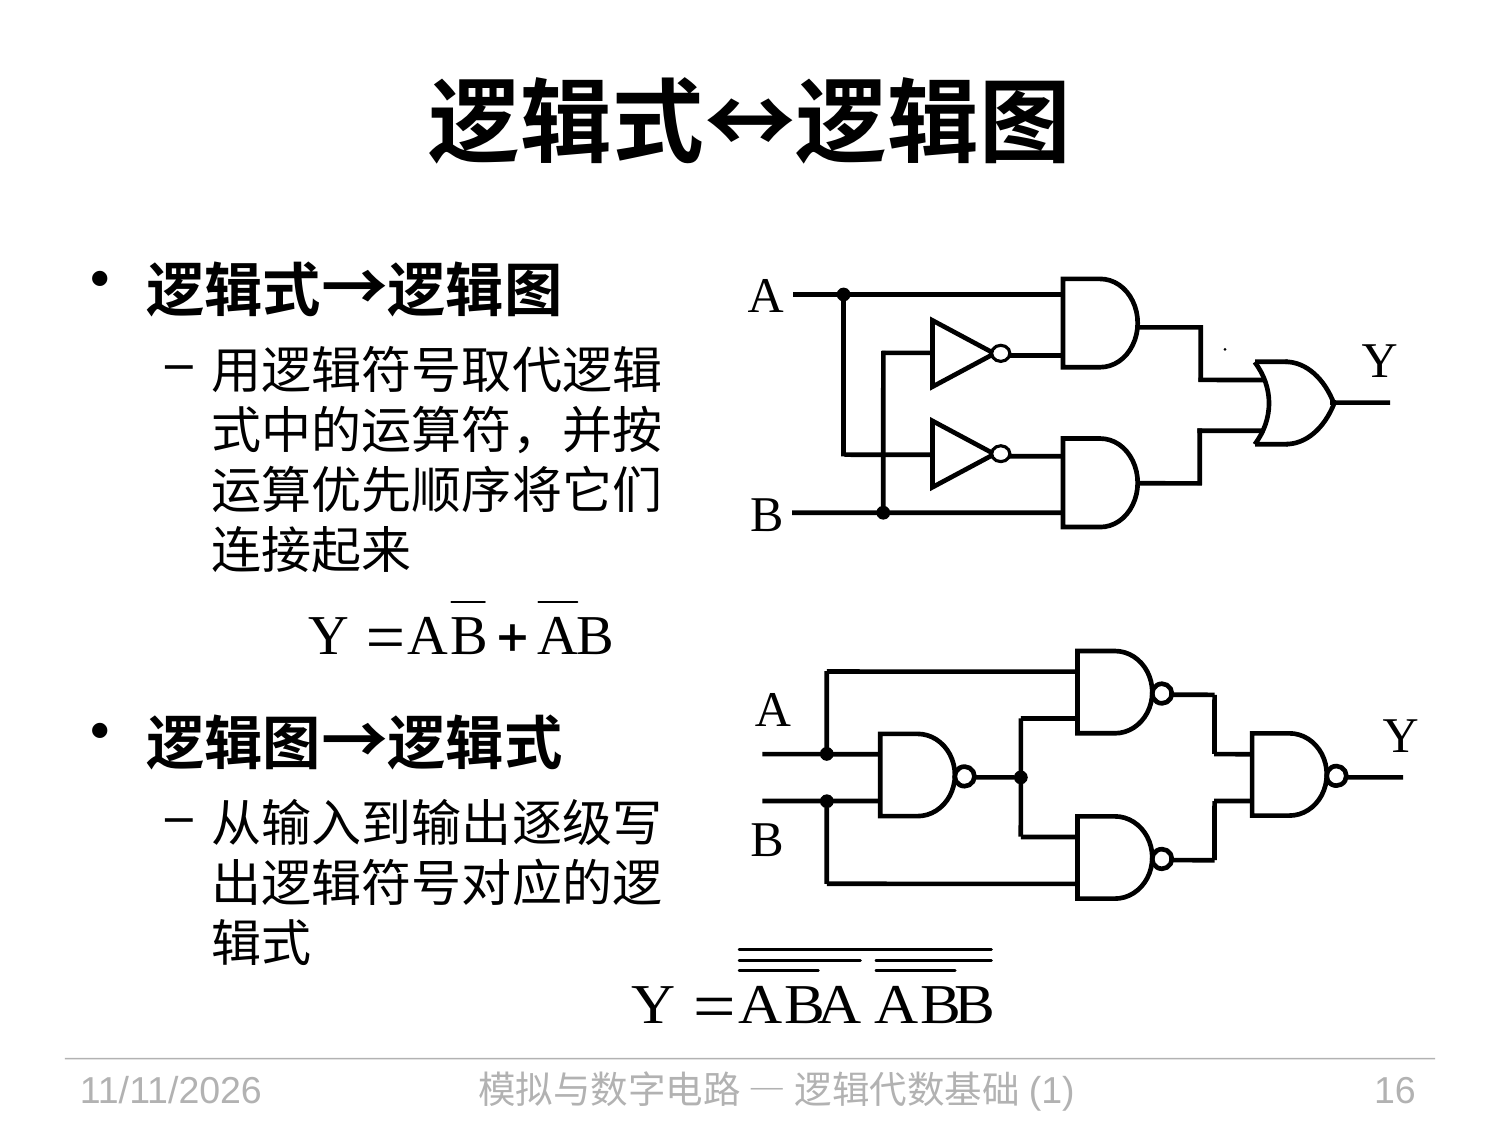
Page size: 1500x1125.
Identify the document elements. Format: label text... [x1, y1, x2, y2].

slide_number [64, 1058, 348, 1125]
slide_number 16 [1230, 1058, 1431, 1125]
title 逻辑式↔逻辑图 [75, 24, 1425, 213]
list 逻辑式→逻辑图 用逻辑符号取代逻辑式中的运算符，并按运算优先顺序将它们连接起来 逻辑图→逻辑式 从输入到输出逐级写出逻辑符号对应的逻辑式 [75, 237, 680, 1047]
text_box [744, 650, 1424, 899]
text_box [621, 938, 1005, 1033]
footer 模拟与数字电路 — 逻辑代数基础(1) [373, 1058, 1179, 1125]
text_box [732, 255, 1414, 549]
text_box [299, 588, 625, 664]
